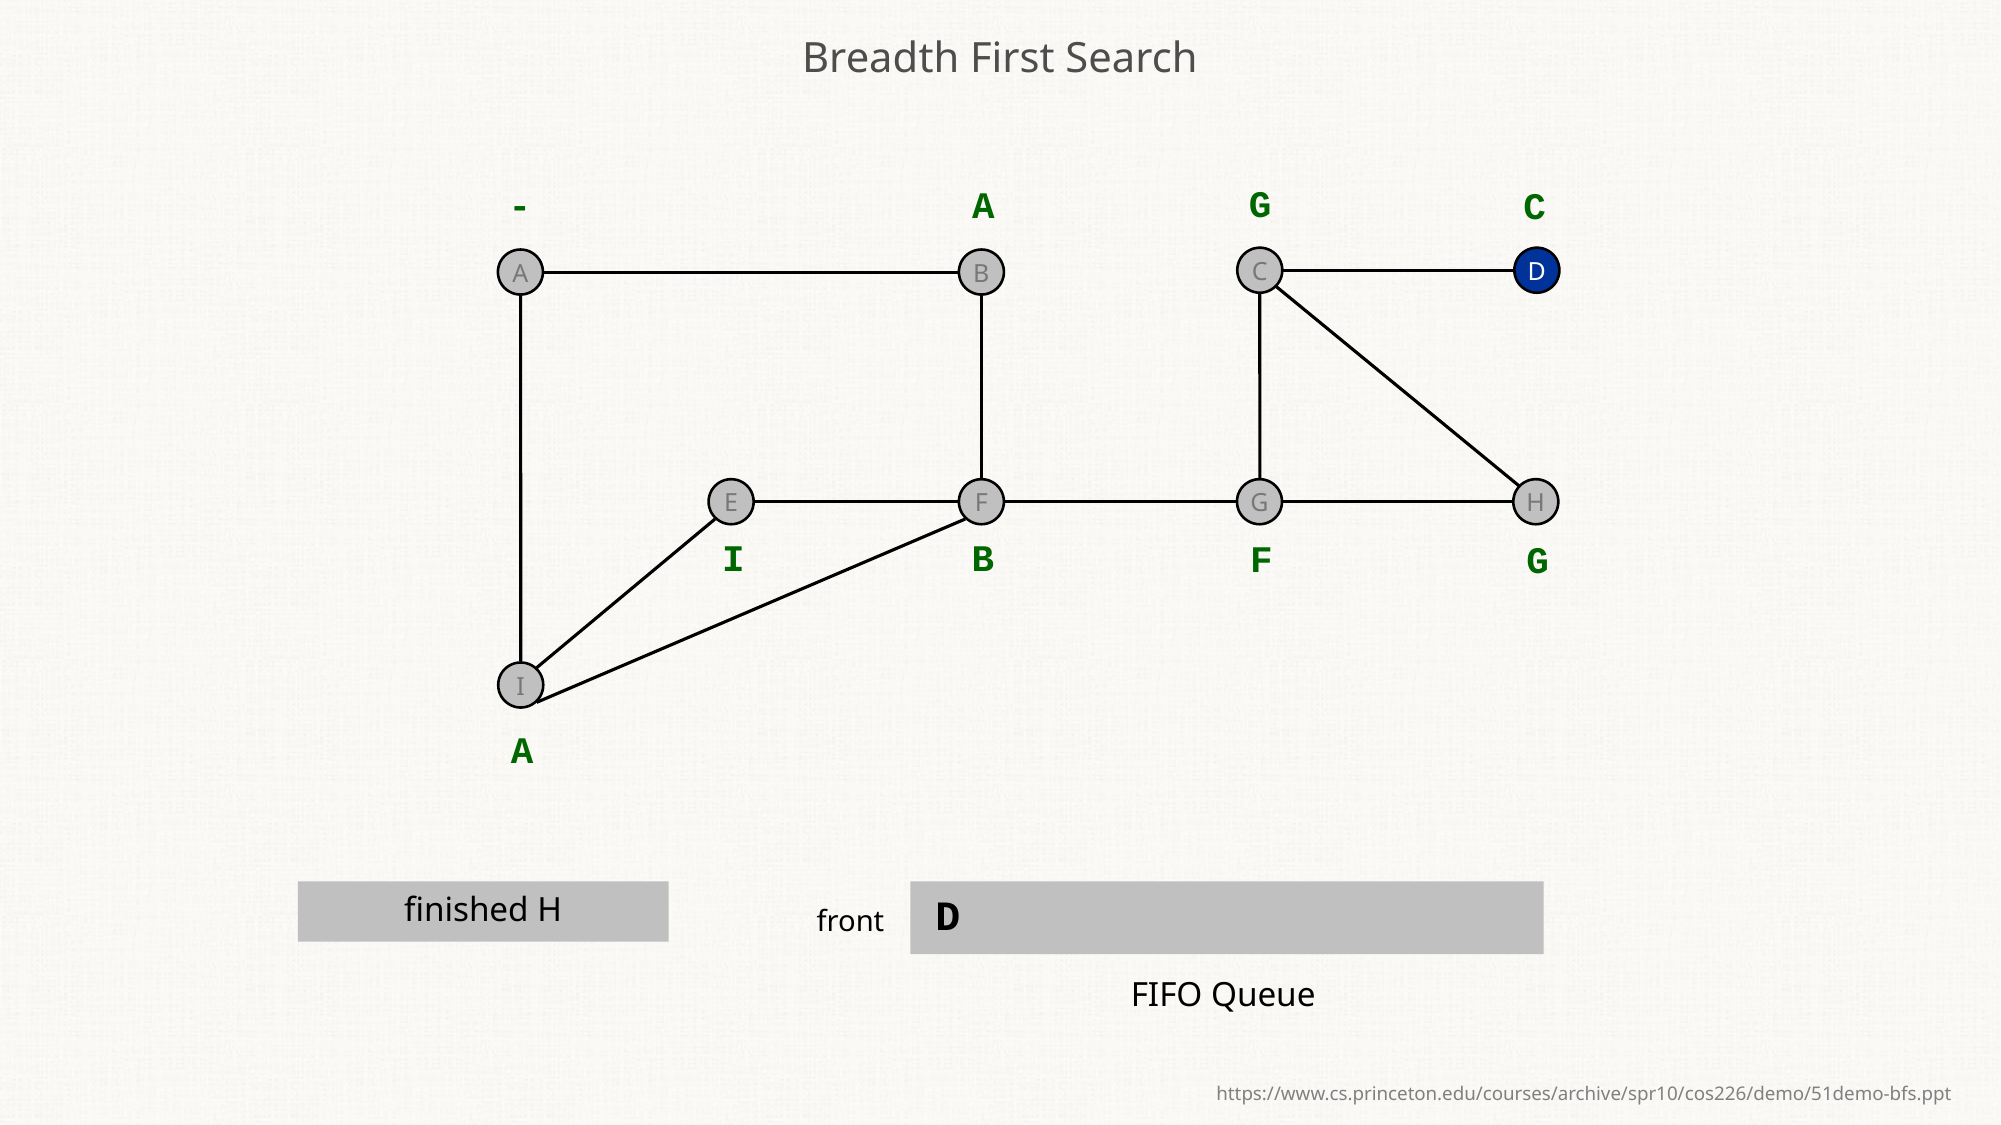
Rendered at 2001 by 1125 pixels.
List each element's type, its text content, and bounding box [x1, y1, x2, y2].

text_box A [956, 173, 1013, 234]
text_box - [493, 173, 550, 234]
text_box B [958, 249, 1004, 295]
text_box C [1508, 174, 1564, 235]
text_box G [1511, 528, 1568, 589]
text_box E [708, 479, 754, 518]
text_box F [958, 479, 1004, 525]
text_box A [497, 249, 543, 295]
text_box C [1237, 247, 1283, 293]
title Breadth First Search [0, 24, 2000, 100]
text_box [536, 518, 966, 703]
text_box B [966, 526, 1013, 587]
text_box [1275, 287, 1520, 487]
text_box https://www.cs.princeton.edu/courses/archive/spr10/cos226/demo/51demo-bfs.ppt [1201, 1073, 1982, 1112]
text_box I [498, 662, 536, 708]
text_box F [1234, 527, 1291, 588]
text_box D [1514, 247, 1560, 293]
text_box front [789, 894, 912, 945]
text_box D [910, 881, 1544, 955]
text_box A [495, 718, 552, 779]
text_box finished H [297, 881, 669, 942]
text_box G [1236, 479, 1283, 525]
text_box H [1513, 479, 1559, 525]
text_box FIFO Queue [910, 965, 1537, 1021]
text_box G [1233, 172, 1290, 233]
